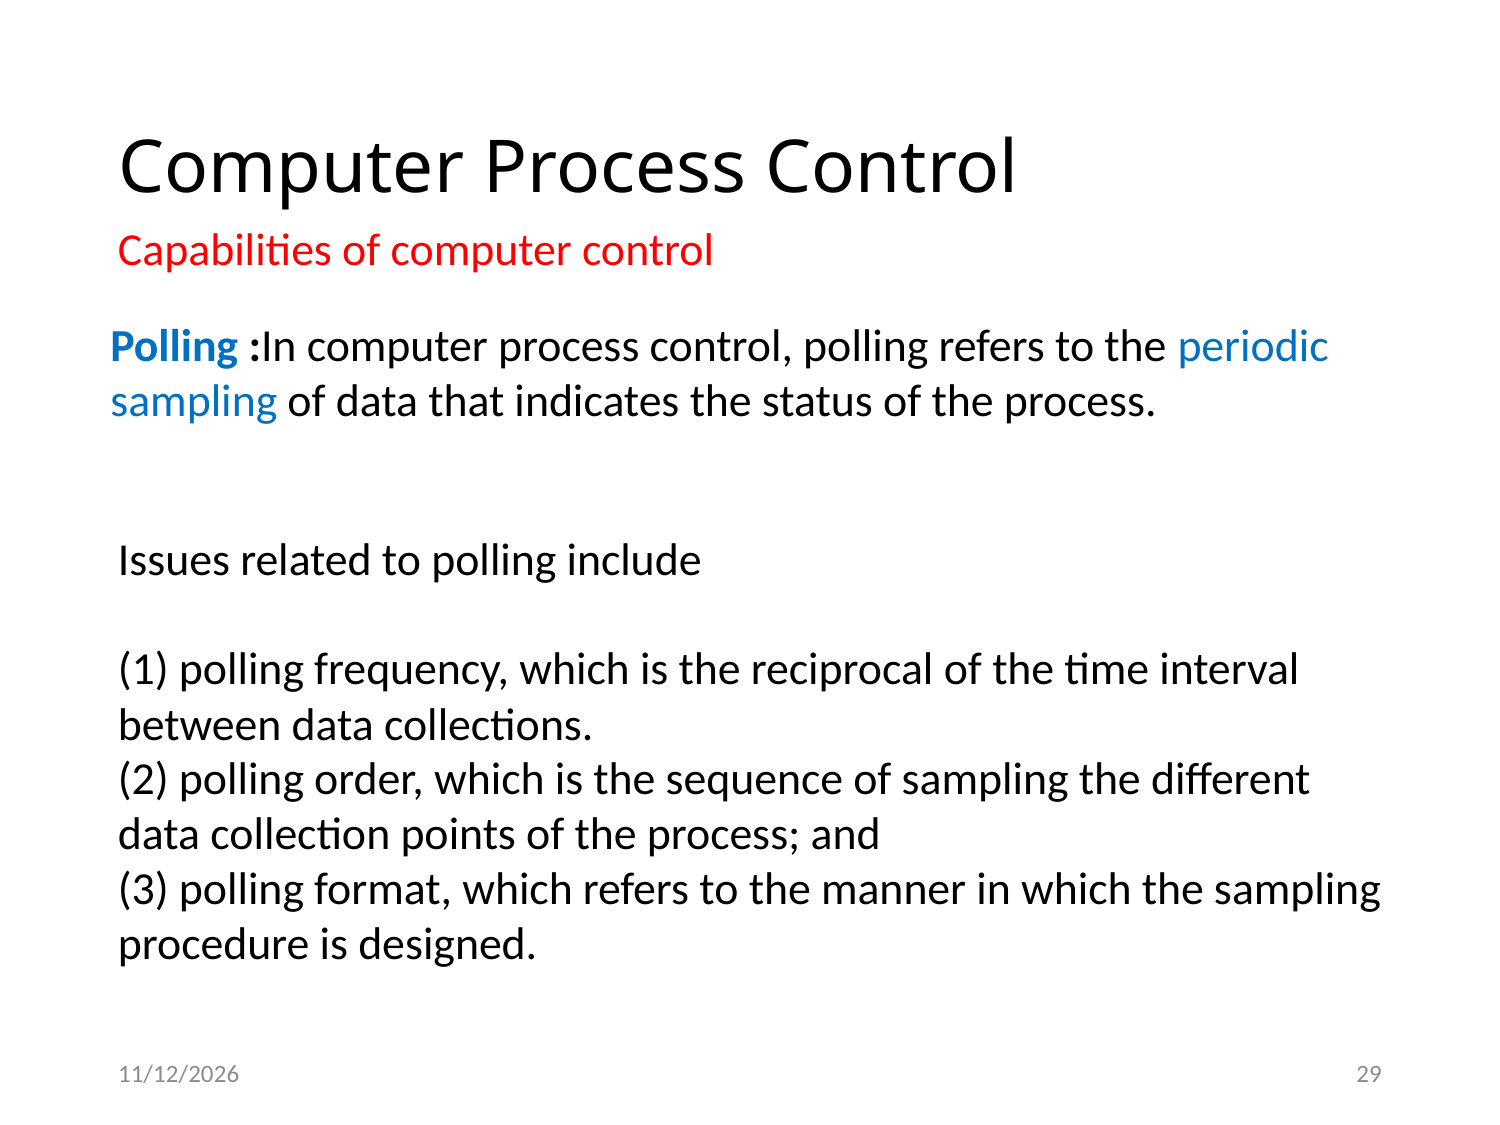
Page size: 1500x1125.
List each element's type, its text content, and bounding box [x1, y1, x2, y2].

title Computer Process Control [103, 59, 1397, 278]
text_box Polling :In computer process control, polling refers to the periodic sampling of data that indicates the status of the process. [95, 308, 1390, 434]
text_box Capabilities of computer control [103, 212, 1382, 282]
slide_number 29 [1059, 1042, 1397, 1103]
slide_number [103, 1042, 441, 1103]
text_box Issues related to polling include (1) polling frequency, which is the reciprocal of the time interval between data collections. (2) polling order, which is the sequence of sampling the different data collection points of the process; and (3) polling format, which refers to the manner in which the sampling procedure is designed. [103, 466, 1397, 977]
